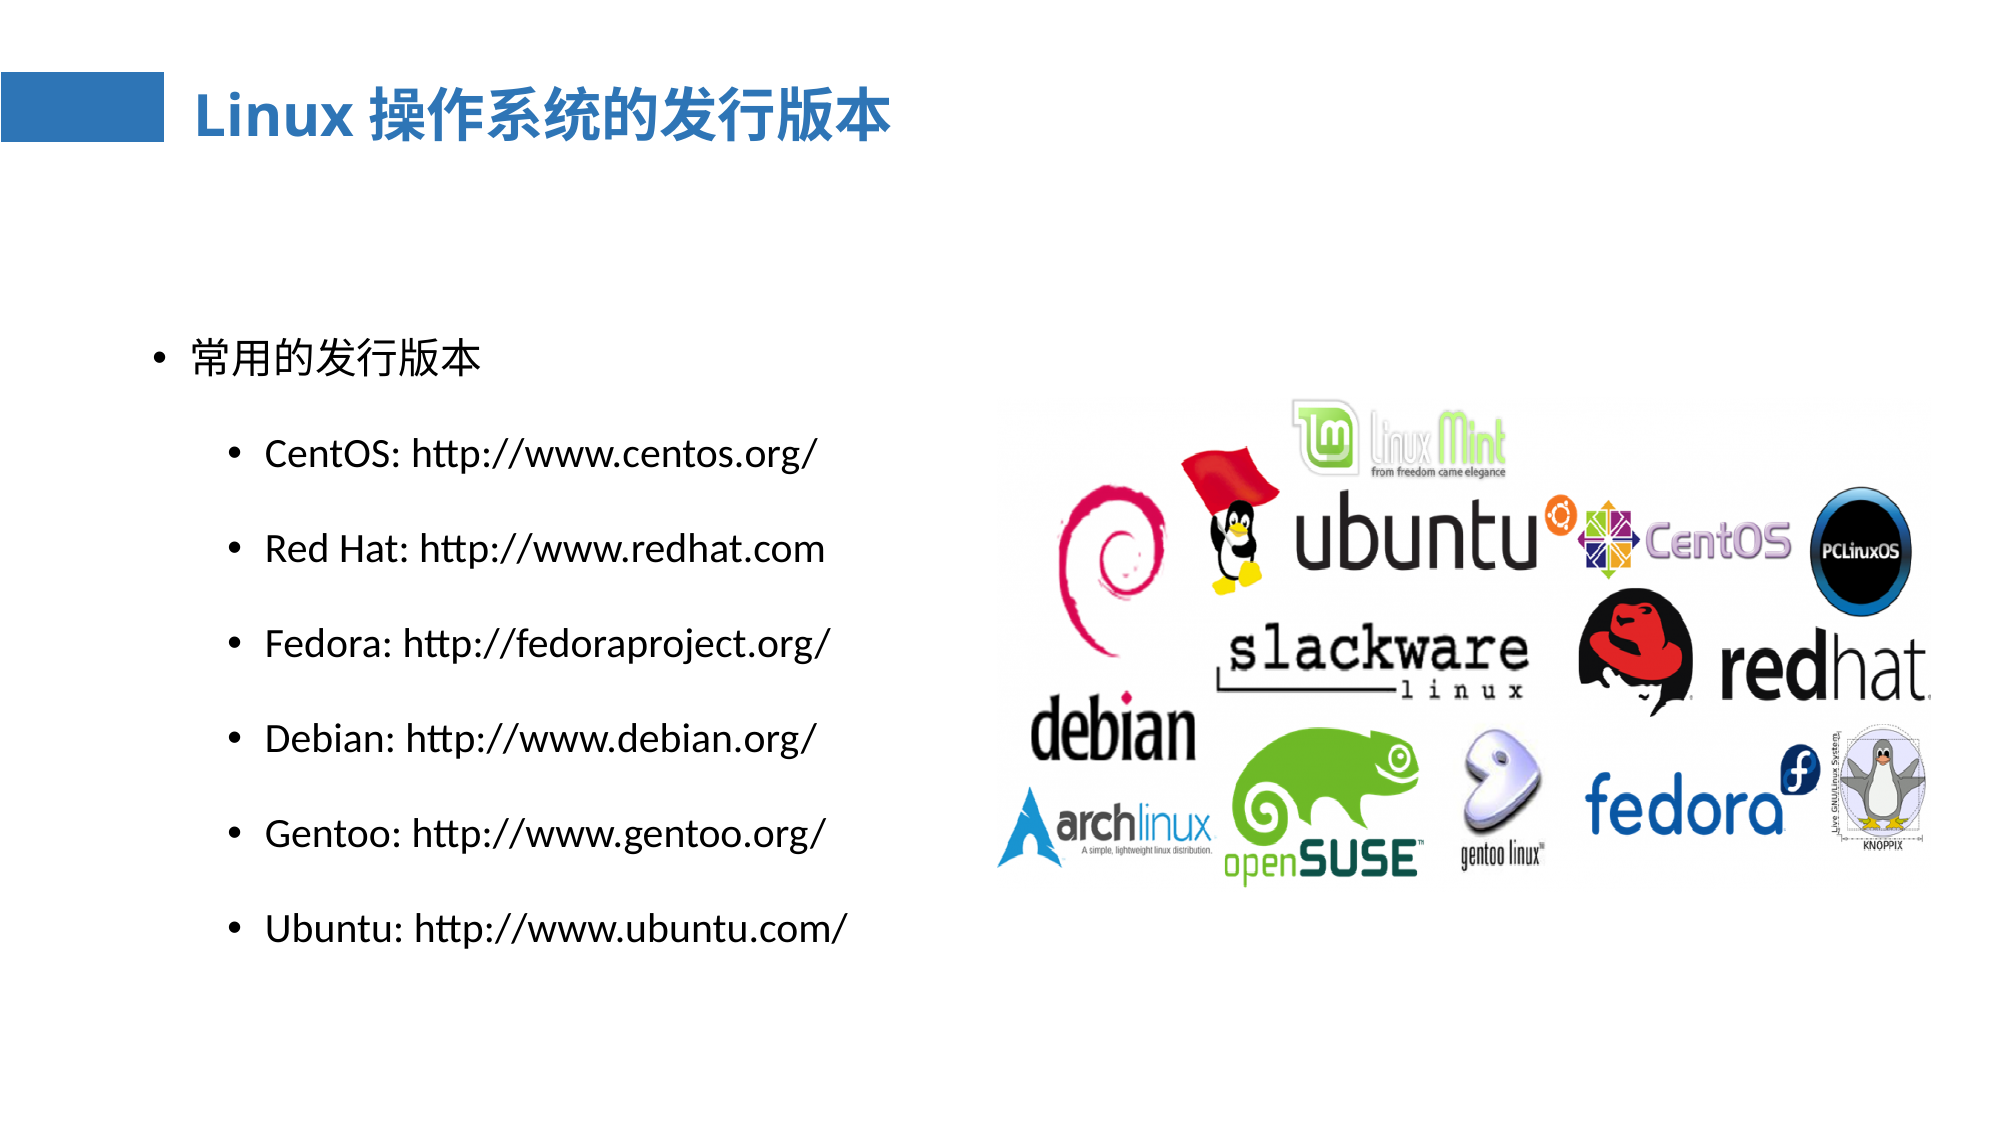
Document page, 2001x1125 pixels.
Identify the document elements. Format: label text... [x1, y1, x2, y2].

list 常用的发行版本 CentOS: http://www.centos.org/ Red Hat: http://www.redhat.com Fedora: http://fedoraproject.org/ Debian: http://www.debian.org/ Gentoo: http://www.gentoo.org/ Ubuntu: http://www.ubuntu.com/ [137, 299, 1863, 1014]
title Linux操作系统的发行版本 [178, 27, 1904, 208]
picture [997, 397, 1931, 894]
